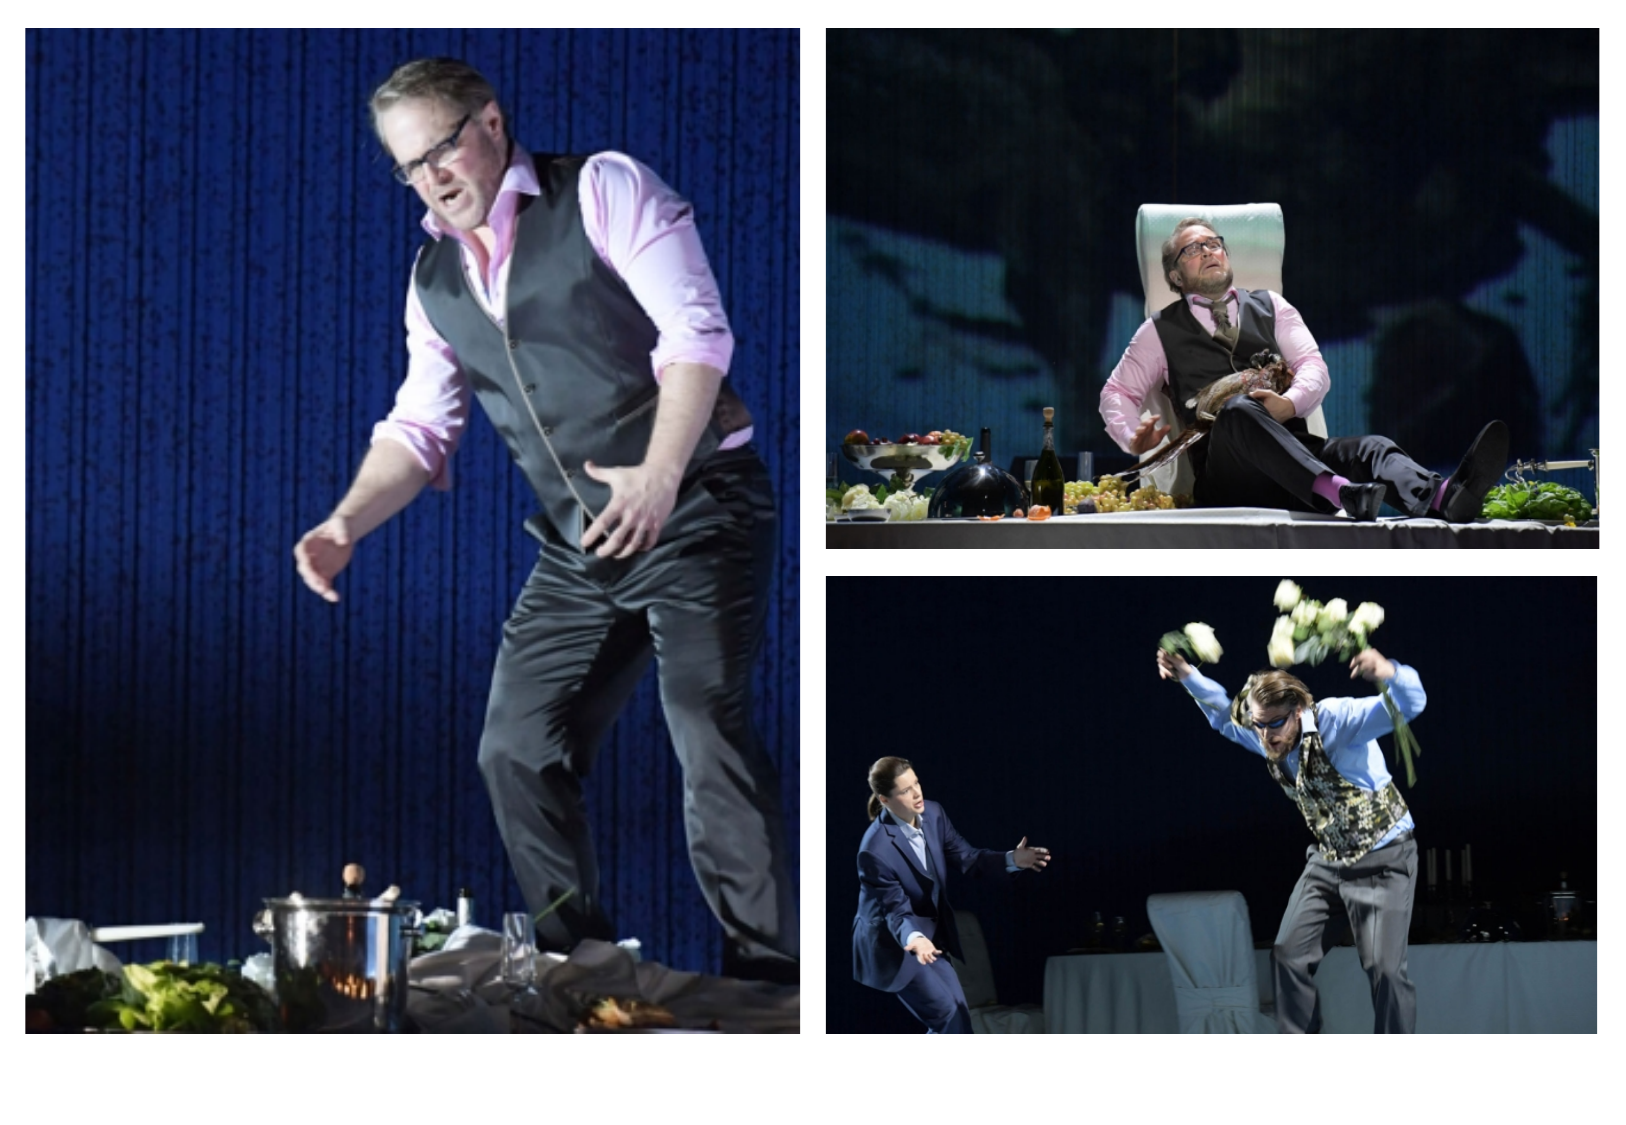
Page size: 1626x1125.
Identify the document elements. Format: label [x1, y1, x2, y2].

picture [825, 576, 1598, 1034]
picture [25, 28, 801, 1034]
picture [825, 28, 1600, 549]
